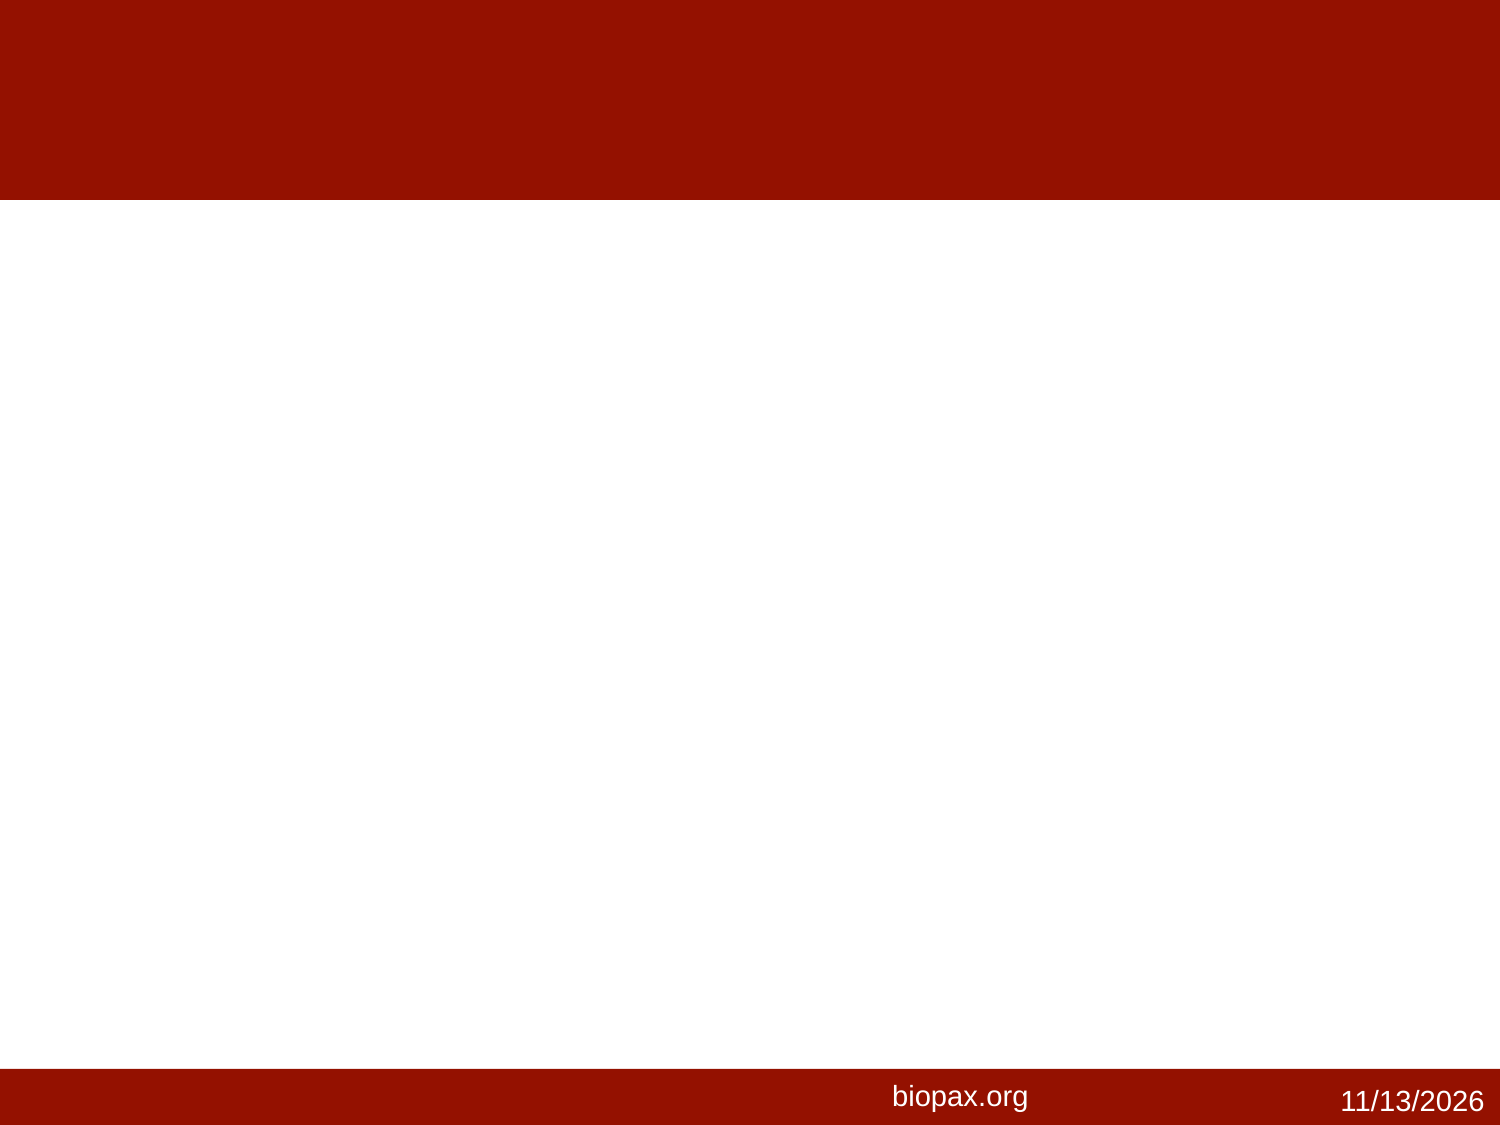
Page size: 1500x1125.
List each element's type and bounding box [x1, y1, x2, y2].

slide_number [1187, 1049, 1500, 1125]
